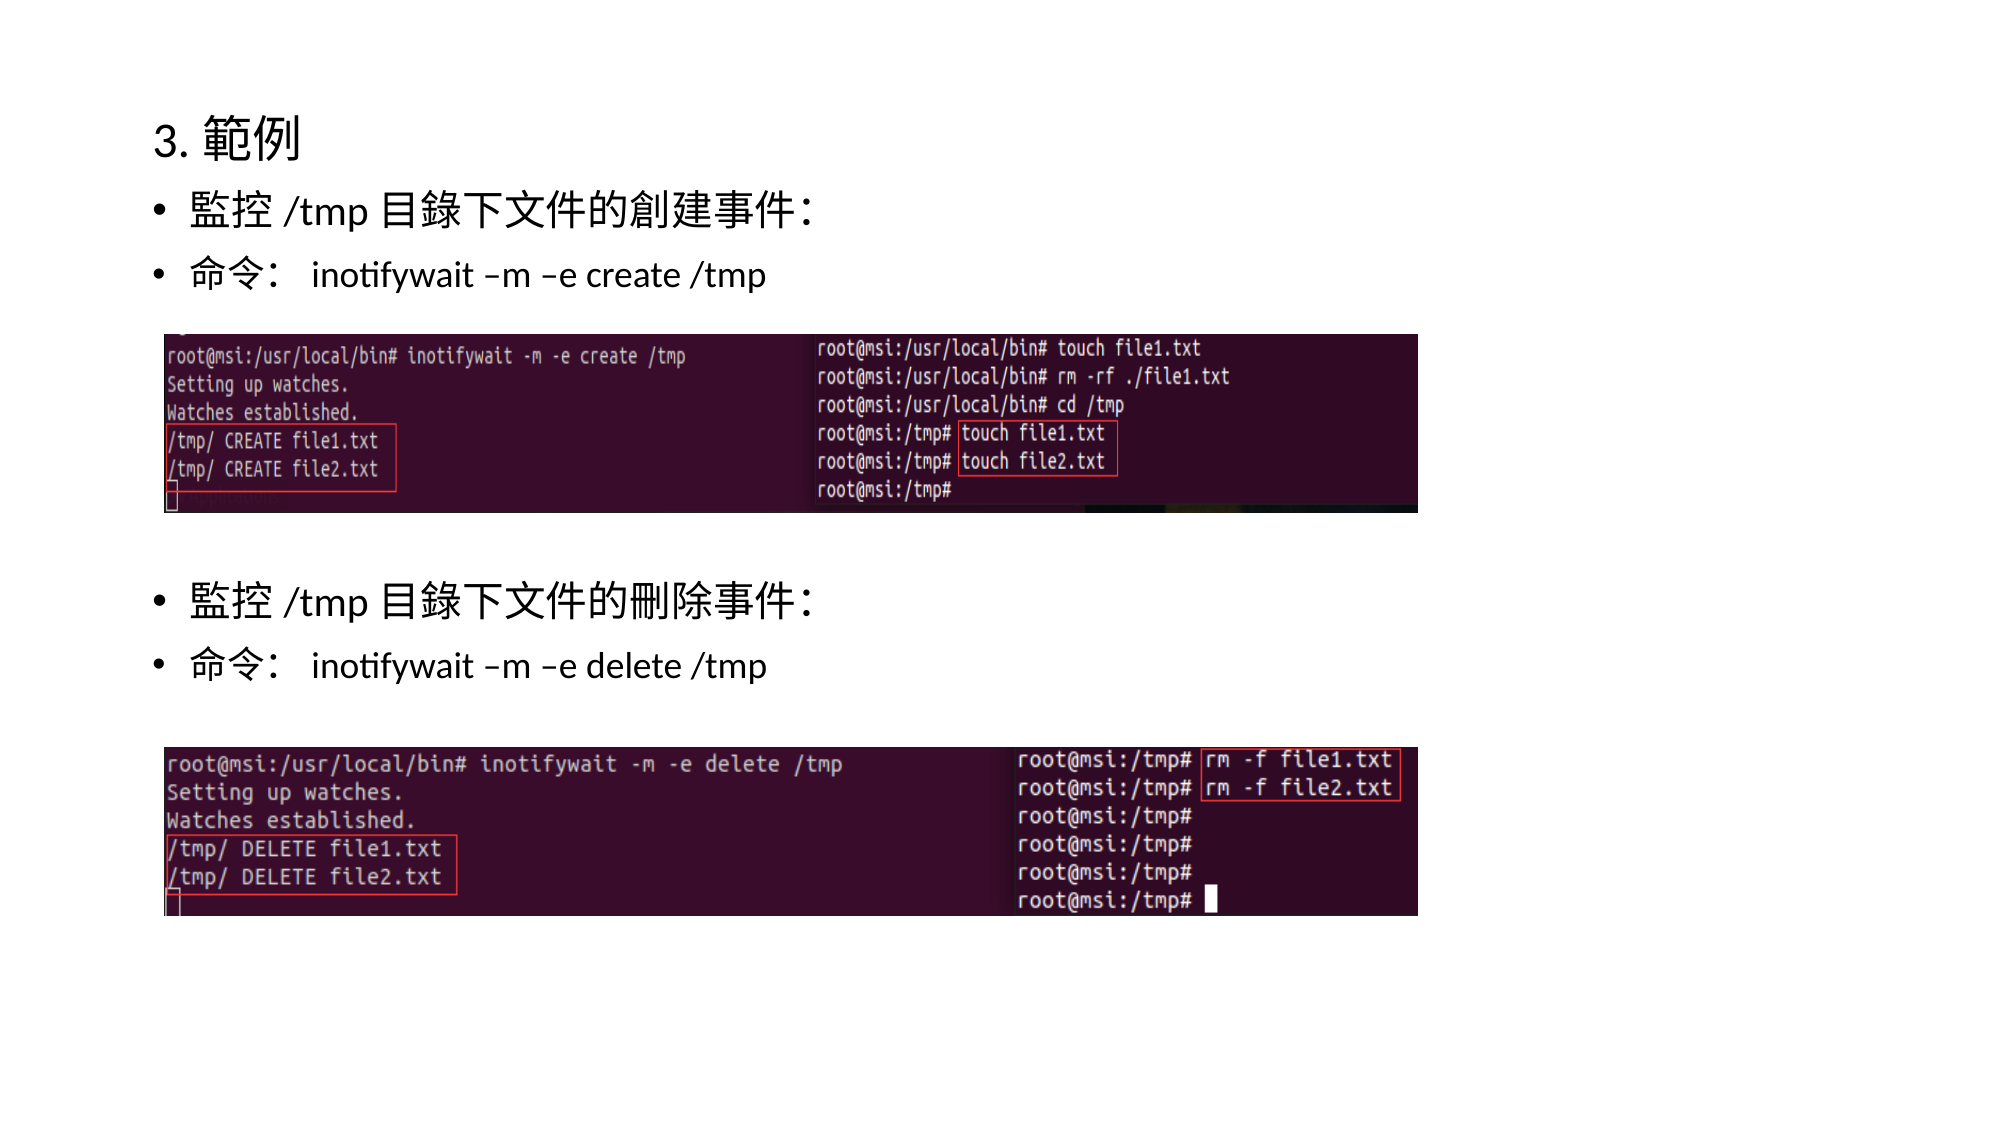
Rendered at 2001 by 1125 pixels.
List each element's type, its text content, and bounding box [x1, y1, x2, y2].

picture [163, 747, 1418, 916]
list 3.範例 監控/tmp目錄下文件的創建事件： 命令：inotifywait –m –e create /tmp 監控/tmp目錄下文件的刪除事件： 命令：inotifywait –m –e delete /tmp [137, 106, 1863, 1014]
picture [163, 334, 1418, 513]
